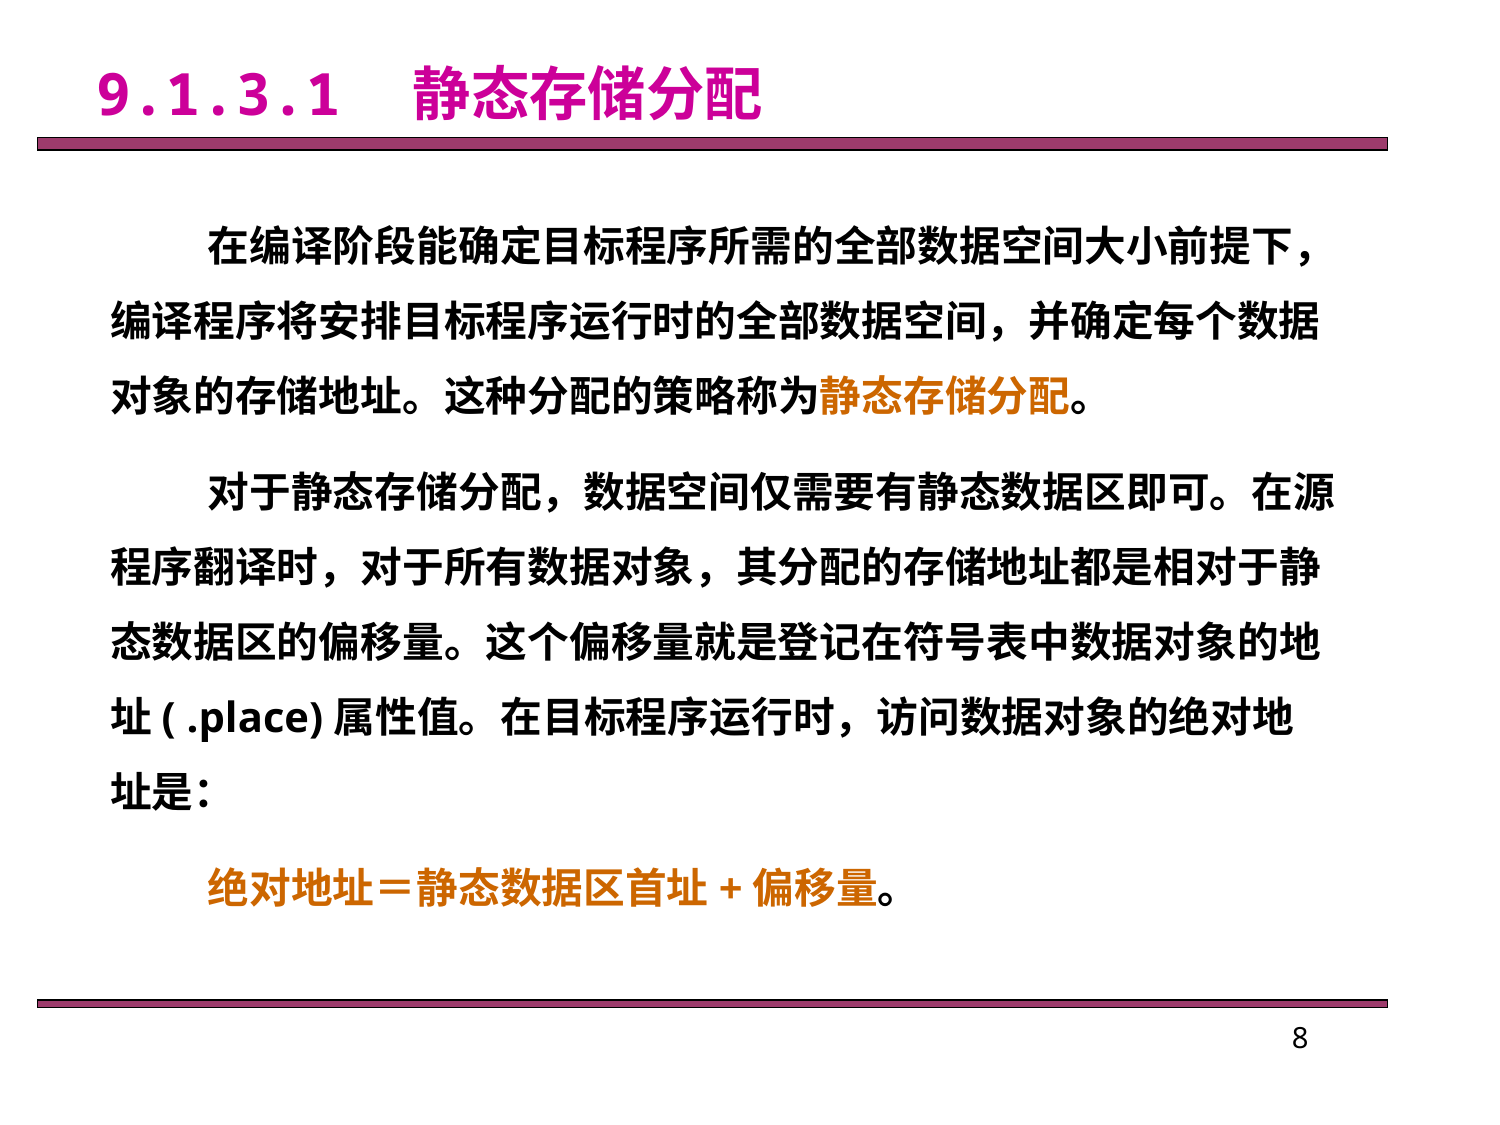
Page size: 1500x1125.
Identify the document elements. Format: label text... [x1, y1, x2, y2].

text_box 在编译阶段能确定目标程序所需的全部数据空间大小前提下，编译程序将安排目标程序运行时的全部数据空间，并确定每个数据对象的存储地址。这种分配的策略称为静态存储分配。 对于静态存储分配，数据空间仅需要有静态数据区即可。在源程序翻译时，对于所有数据对象，其分配的存储地址都是相对于静态数据区的偏移量。这个偏移量就是登记在符号表中数据对象的地址( .place)属性值。在目标程序运行时，访问数据对象的绝对地址是： 绝对地址＝静态数据区首址+偏移量。 [95, 187, 1350, 919]
slide_number 8 [1125, 1012, 1475, 1053]
title 9.1.3.1 静态存储分配 [81, 50, 819, 150]
